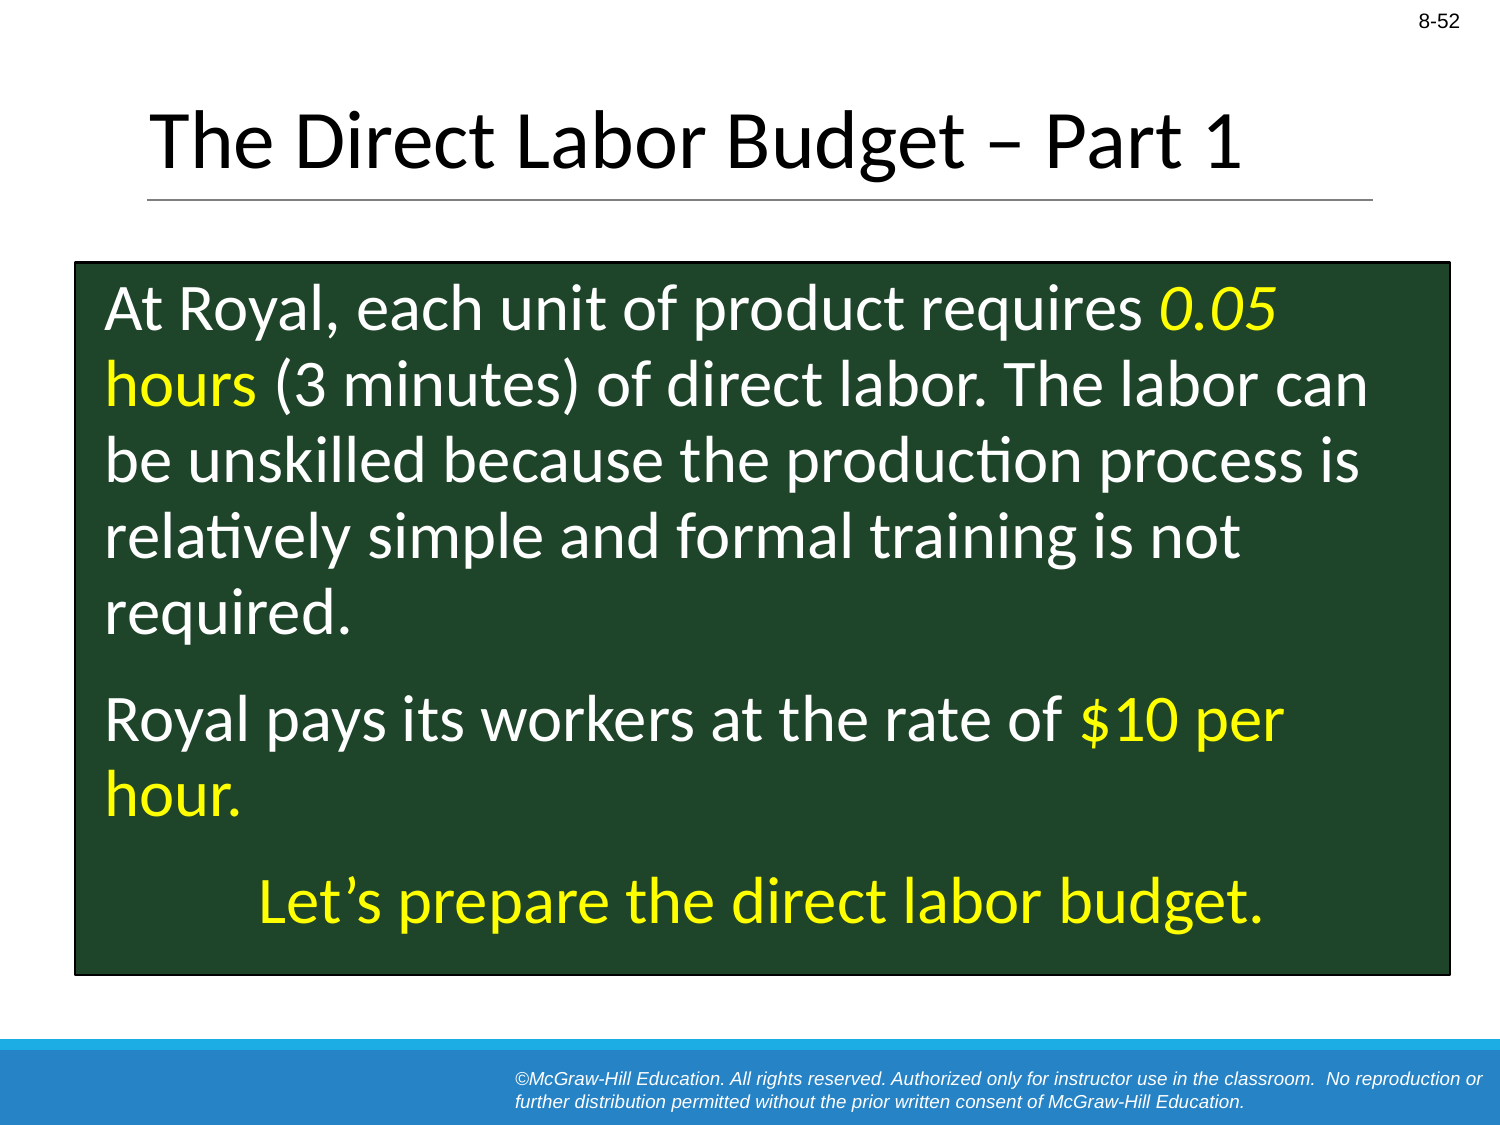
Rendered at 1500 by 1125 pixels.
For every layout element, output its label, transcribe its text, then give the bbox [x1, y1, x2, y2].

title The Direct Labor Budget – Part 1 [134, 24, 1373, 194]
list At Royal, each unit of product requires 0.05 hours (3 minutes) of direct labor. The labor can be unskilled because the production process is relatively simple and formal training is not required. Royal pays its workers at the rate of $10 per hour. Let’s prepare the direct labor budget. [75, 262, 1450, 975]
